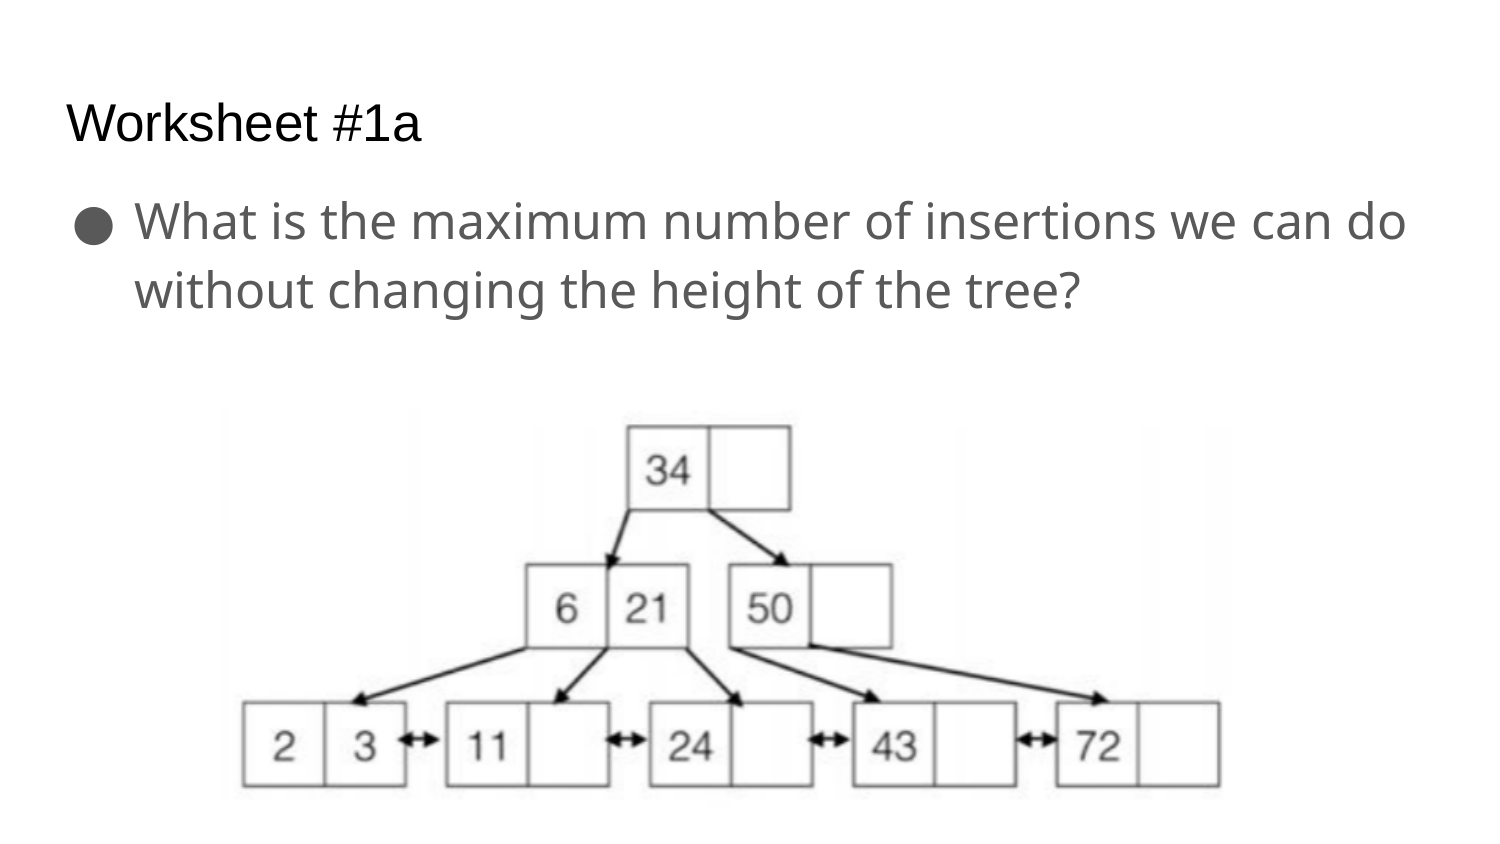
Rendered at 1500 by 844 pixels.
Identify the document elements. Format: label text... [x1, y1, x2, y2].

picture [221, 398, 1266, 811]
title Worksheet #1a [51, 72, 1449, 167]
list What is the maximum number of insertions we can do without changing the height of the tree? [44, 173, 1442, 748]
